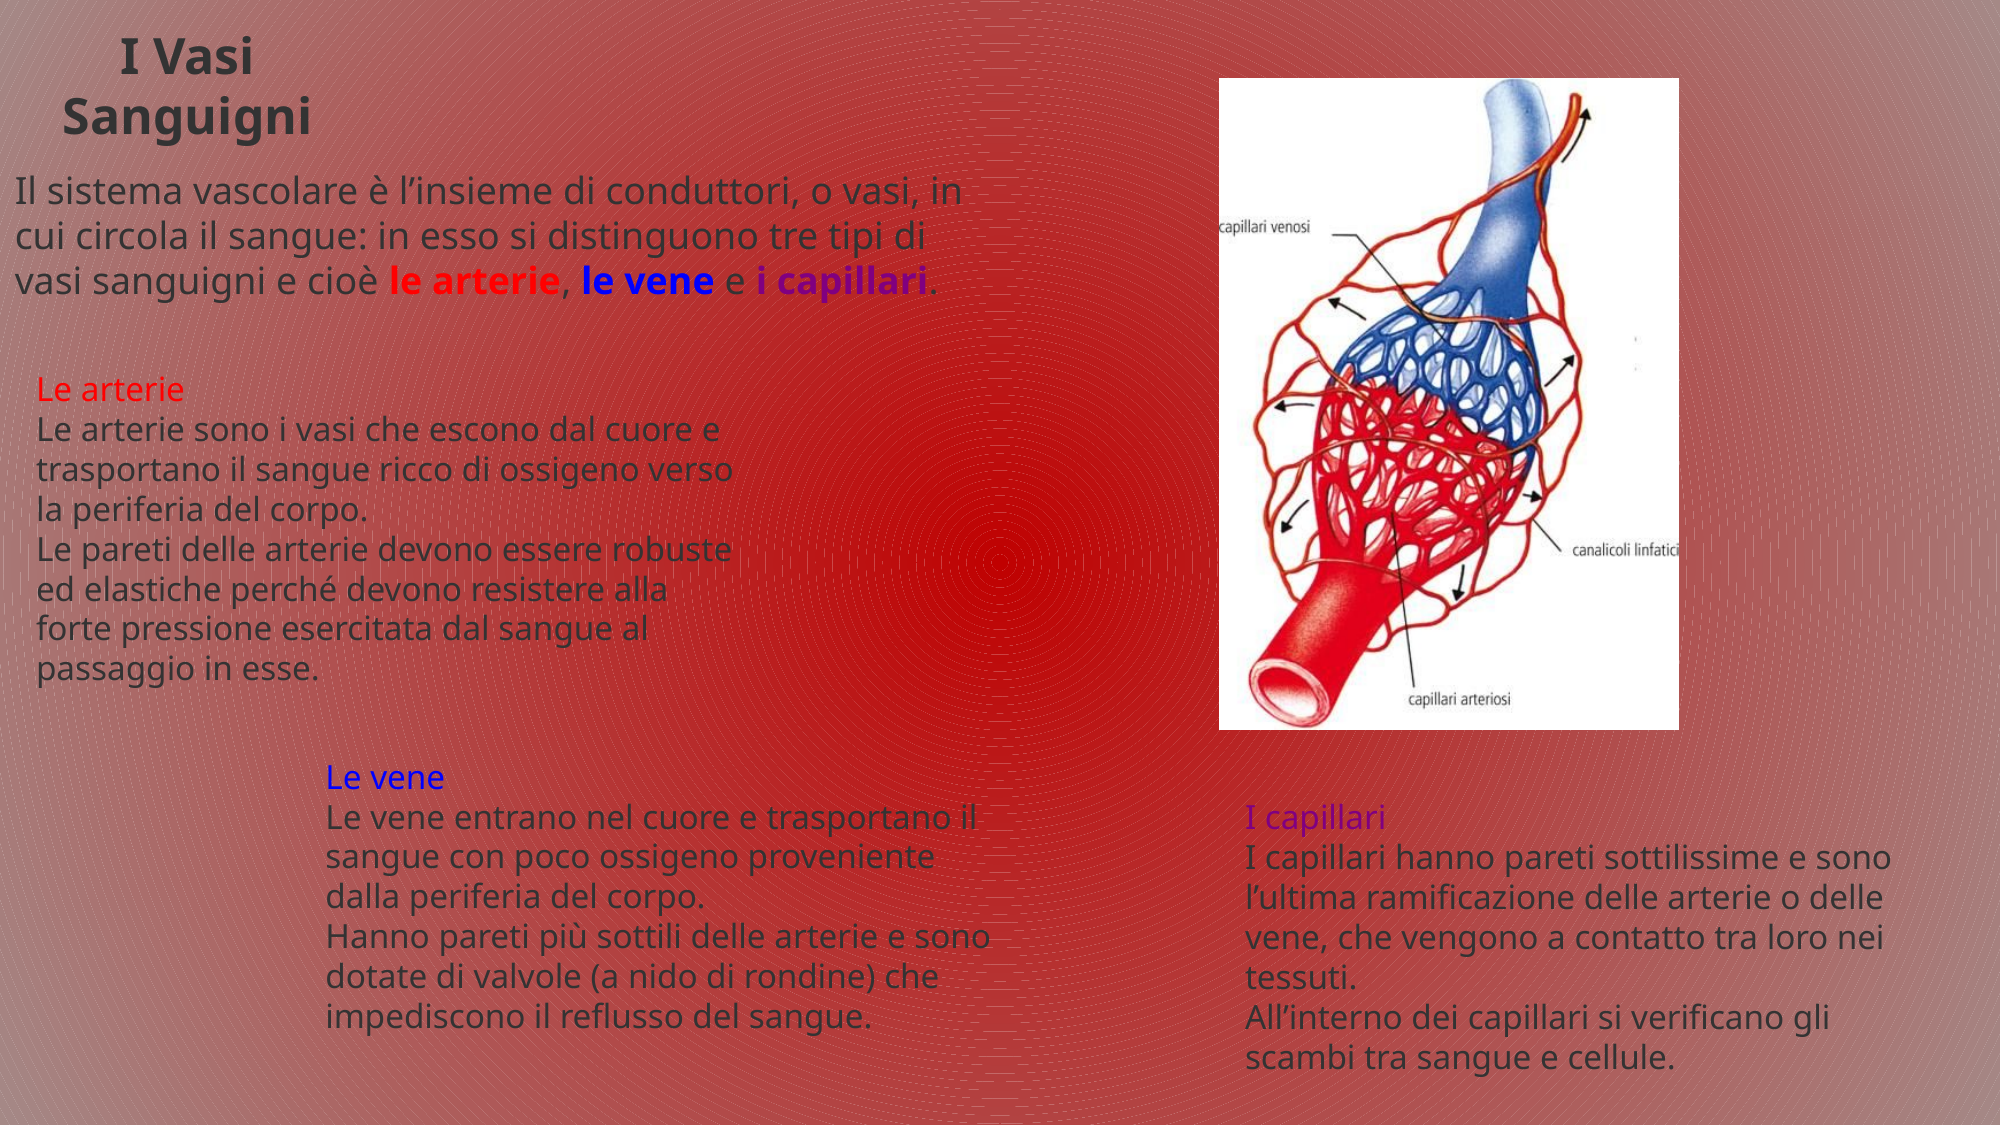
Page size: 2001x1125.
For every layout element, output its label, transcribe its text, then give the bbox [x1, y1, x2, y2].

text_box Le arterie Le arterie sono i vasi che escono dal cuore e trasportano il sangue ricco di ossigeno verso la periferia del corpo. Le pareti delle arterie devono essere robuste ed elastiche perché devono resistere alla forte pressione esercitata dal sangue al passaggio in esse. [21, 360, 760, 695]
picture [1219, 78, 1679, 730]
text_box I capillari I capillari hanno pareti sottilissime e sono l’ultima ramificazione delle arterie o delle vene, che vengono a contatto tra loro nei tessuti. All’interno dei capillari si verificano gli scambi tra sangue e cellule. [1230, 788, 1922, 1084]
text_box Il sistema vascolare è l’insieme di conduttori, o vasi, in cui circola il sangue: in esso si distinguono tre tipi di vasi sanguigni e cioè le arterie, le vene e i capillari. [0, 159, 1000, 310]
text_box Le vene Le vene entrano nel cuore e trasportano il sangue con poco ossigeno proveniente dalla periferia del corpo. Hanno pareti più sottili delle arterie e sono dotate di valvole (a nido di rondine) che impediscono il reflusso del sangue. [310, 748, 1028, 1043]
text_box I Vasi Sanguigni [0, 17, 376, 159]
